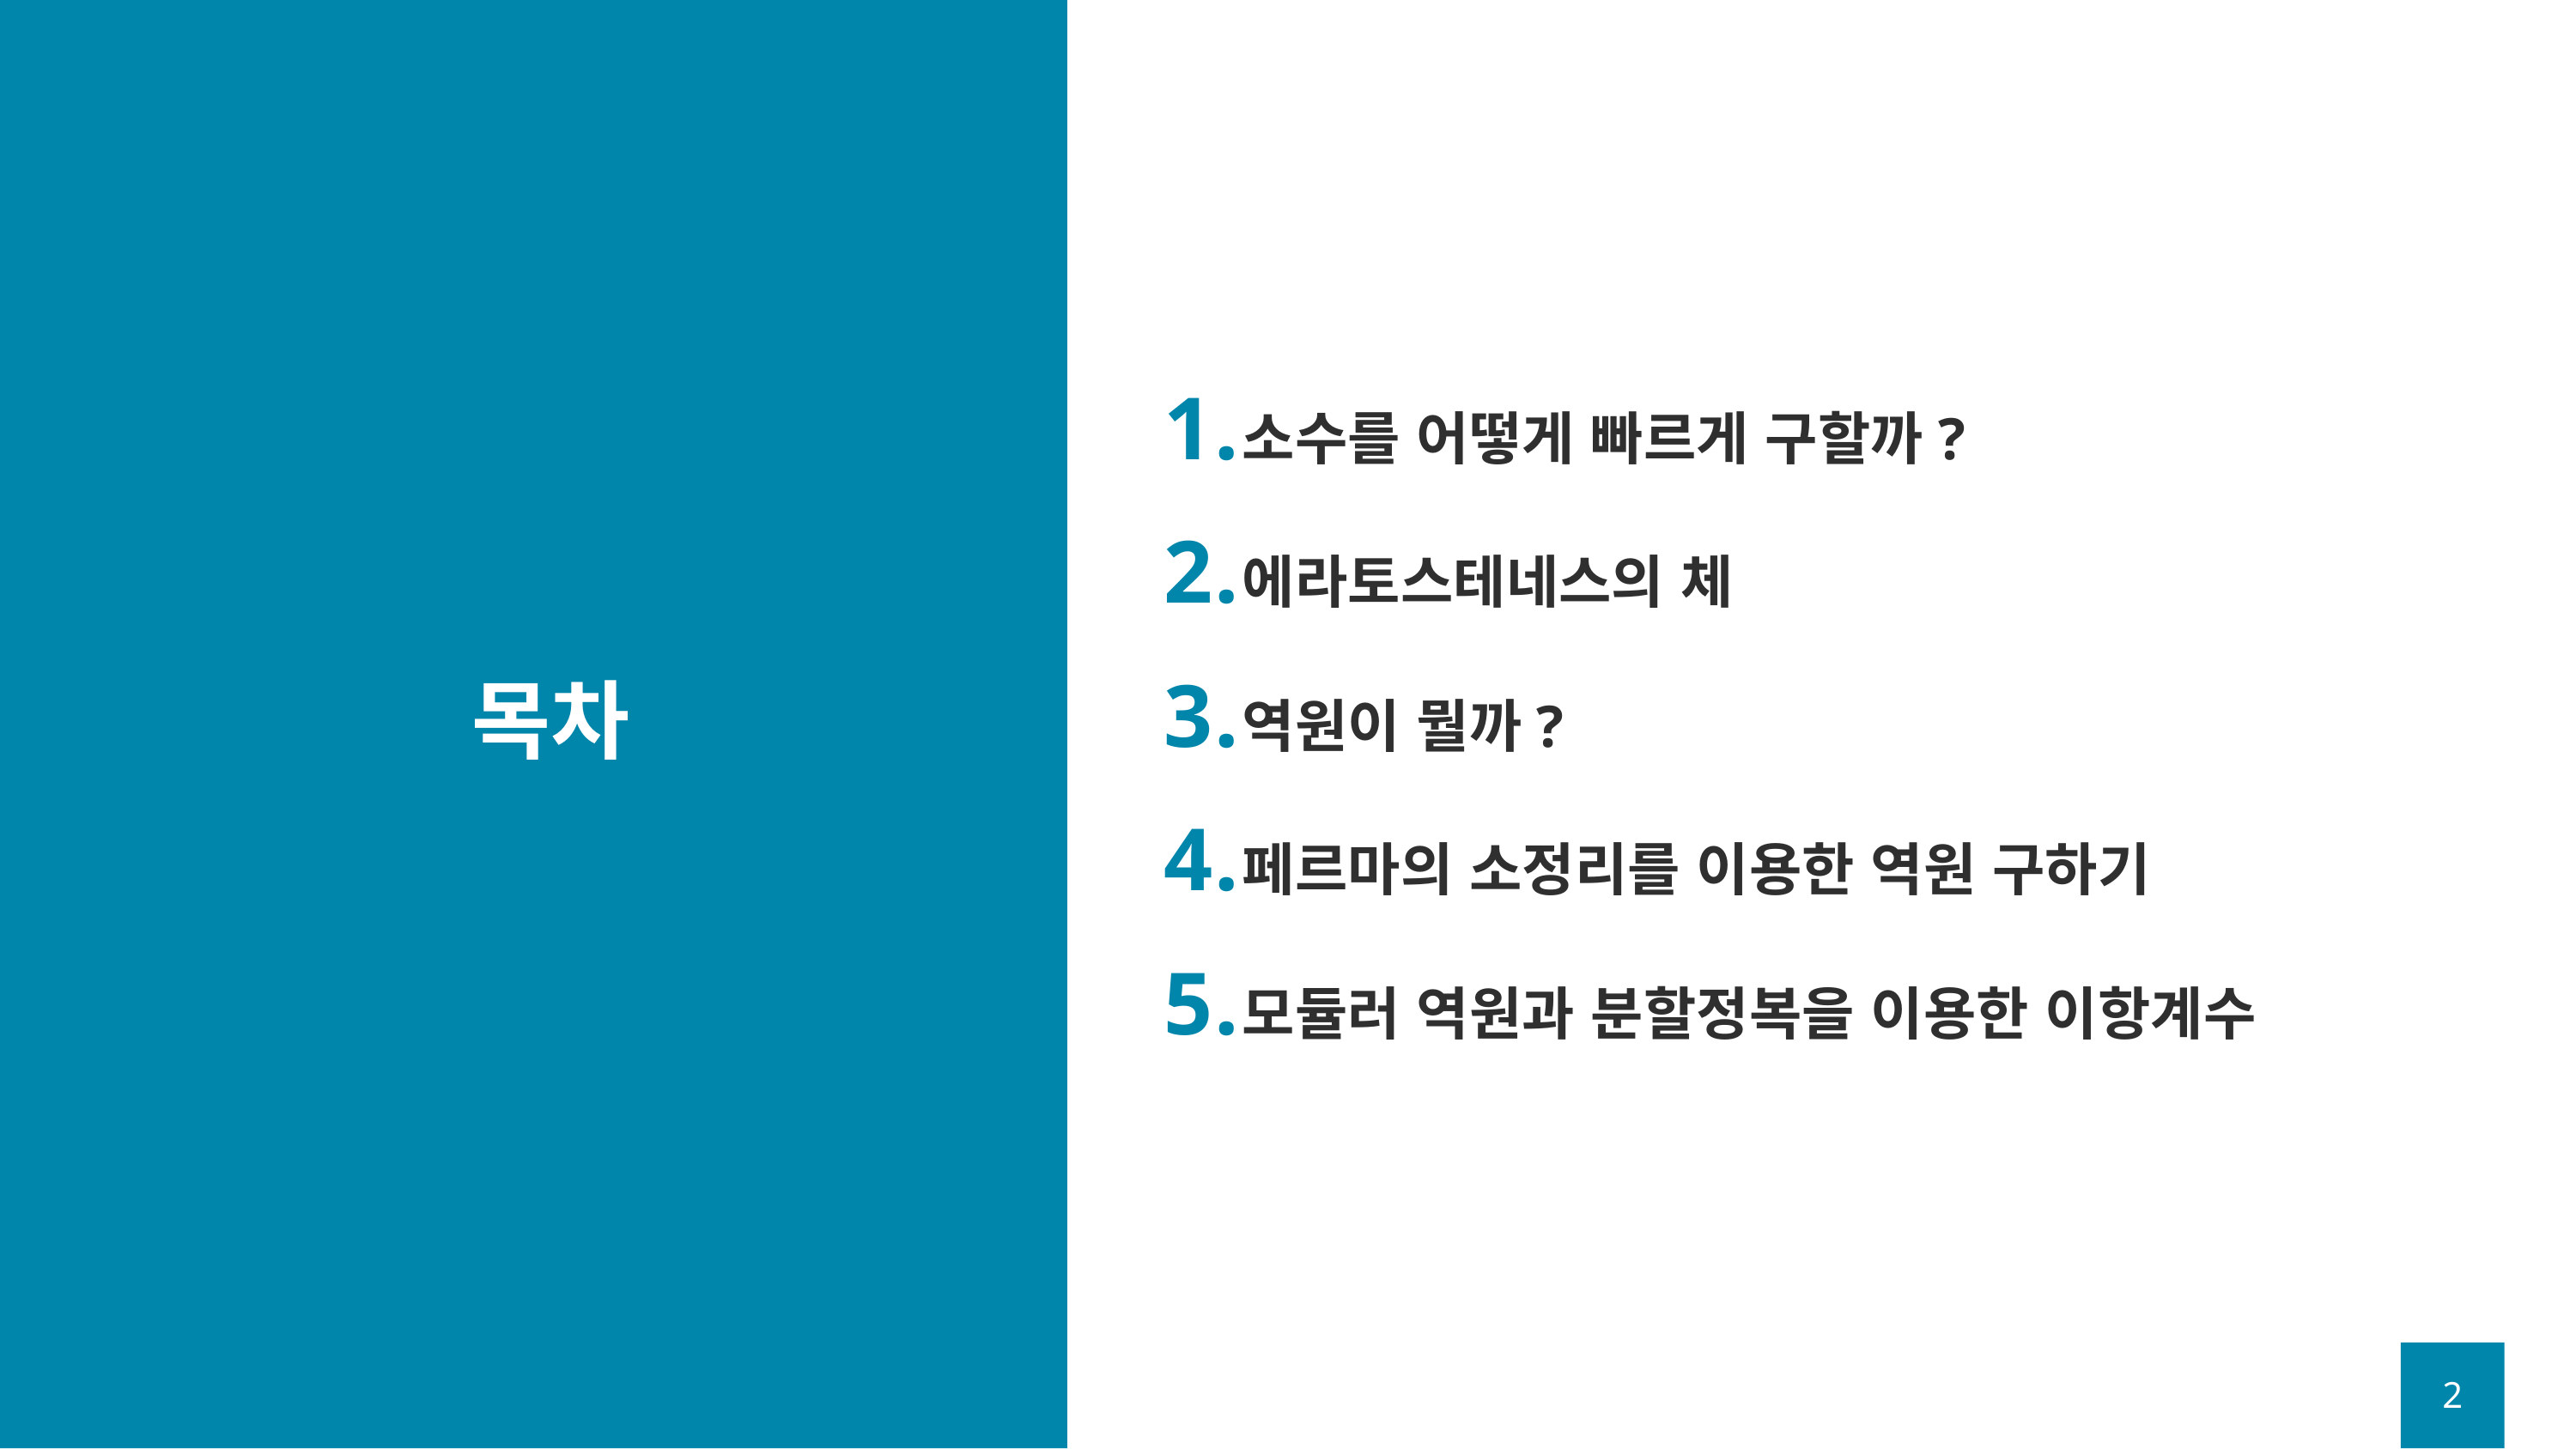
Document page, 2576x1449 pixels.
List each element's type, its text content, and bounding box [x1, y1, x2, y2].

title 목차 [120, 288, 981, 1160]
list 소수를 어떻게 빠르게 구할까? 에라토스테네스의 체 역원이 뭘까? 페르마의 소정리를 이용한 역원 구하기 모듈러 역원과 분할정복을 이용한 이항계수 [1151, 251, 2433, 1197]
slide_number 2 [2400, 1355, 2505, 1433]
